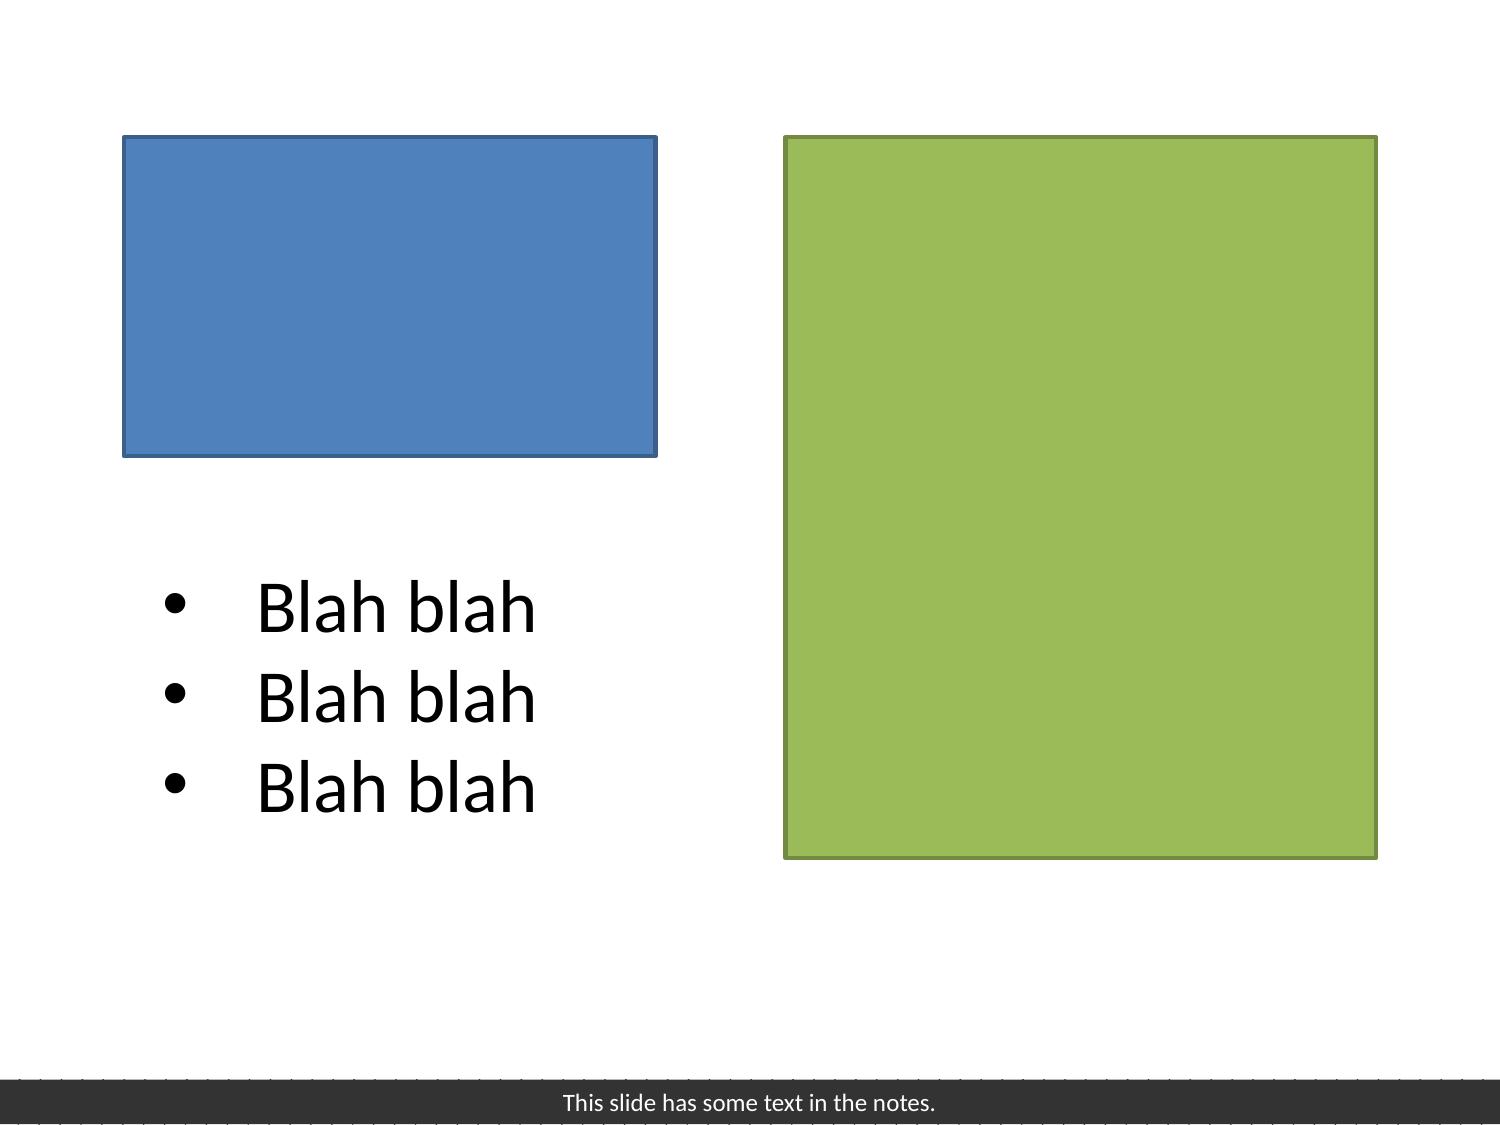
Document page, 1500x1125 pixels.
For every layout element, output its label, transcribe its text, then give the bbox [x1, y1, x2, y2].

text_box Blah blah Blah blah Blah blah [147, 550, 656, 836]
text_box This slide has some text in the notes. [0, 1079, 1500, 1125]
text_box [783, 135, 1378, 860]
text_box [122, 135, 658, 458]
